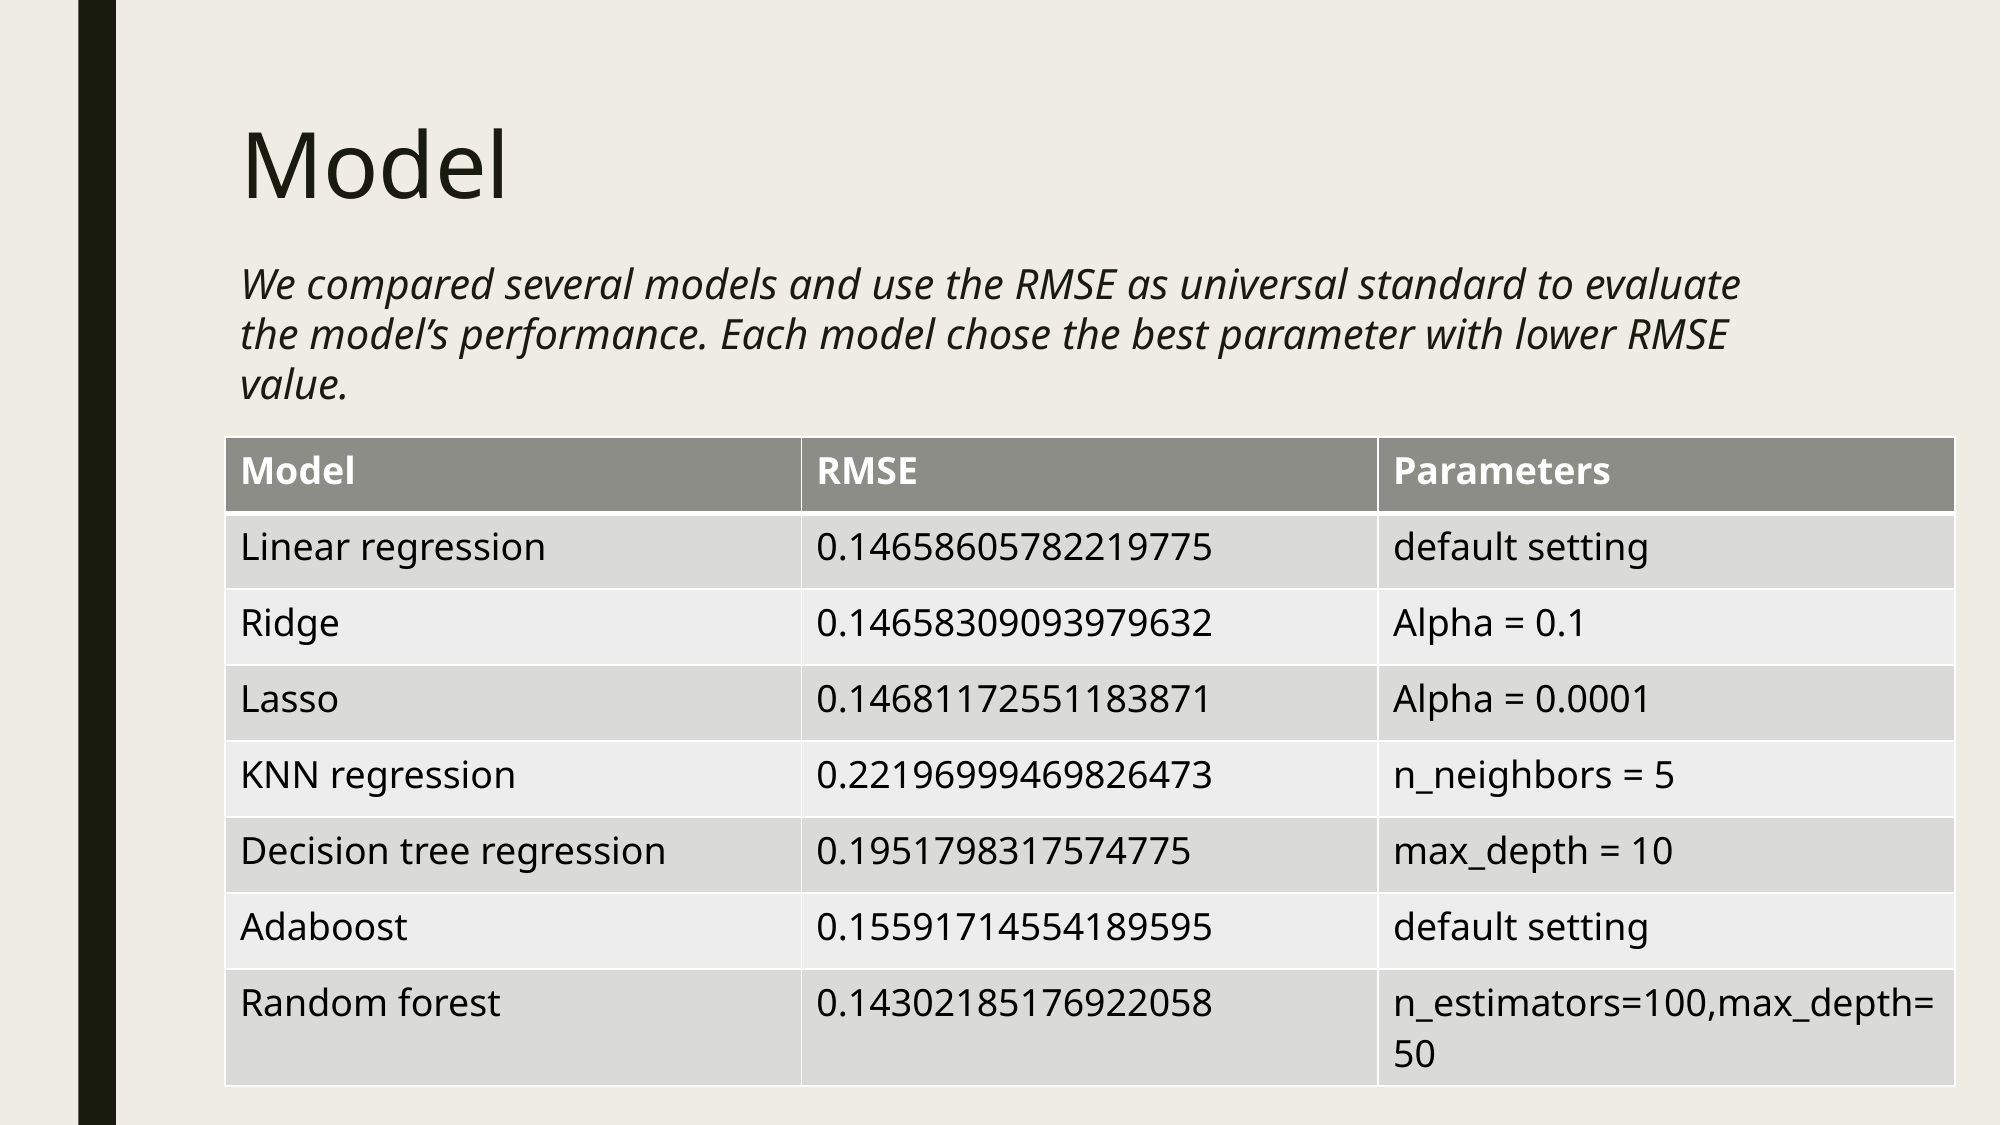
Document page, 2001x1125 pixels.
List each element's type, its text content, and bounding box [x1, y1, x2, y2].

table_cell default setting [1379, 894, 1954, 968]
table_header RMSE [802, 438, 1377, 511]
table_cell 0.14658309093979632 [802, 590, 1377, 664]
table_cell Lasso [226, 666, 801, 740]
table_cell Ridge [226, 590, 801, 664]
table_cell max_depth = 10 [1379, 818, 1954, 892]
table_cell 0.14681172551183871 [802, 666, 1377, 740]
table_cell KNN regression [226, 742, 801, 816]
table_cell default setting [1379, 516, 1954, 588]
table_cell Adaboost [226, 894, 801, 968]
table_cell 0.1951798317574775 [802, 818, 1377, 892]
table_cell Alpha = 0.0001 [1379, 666, 1954, 740]
list We compared several models and use the RMSE as universal standard to evaluate the model’s performance. Each model chose the best parameter with lower RMSE value. [225, 250, 1800, 436]
title Model [225, 112, 1800, 239]
table_cell 0.14658605782219775 [802, 516, 1377, 588]
table_cell Linear regression [226, 516, 801, 588]
table_cell 0.15591714554189595 [802, 894, 1377, 968]
table_cell 0.22196999469826473 [802, 742, 1377, 816]
table_cell Alpha = 0.1 [1379, 590, 1954, 664]
table_cell Decision tree regression [226, 818, 801, 892]
table_cell n_estimators=100,max_depth=50 [1379, 970, 1954, 1085]
table_cell n_neighbors = 5 [1379, 742, 1954, 816]
table_cell Random forest [226, 970, 801, 1085]
table_header Parameters [1379, 438, 1954, 511]
table_header Model [226, 438, 801, 511]
table_cell 0.14302185176922058 [802, 970, 1377, 1085]
